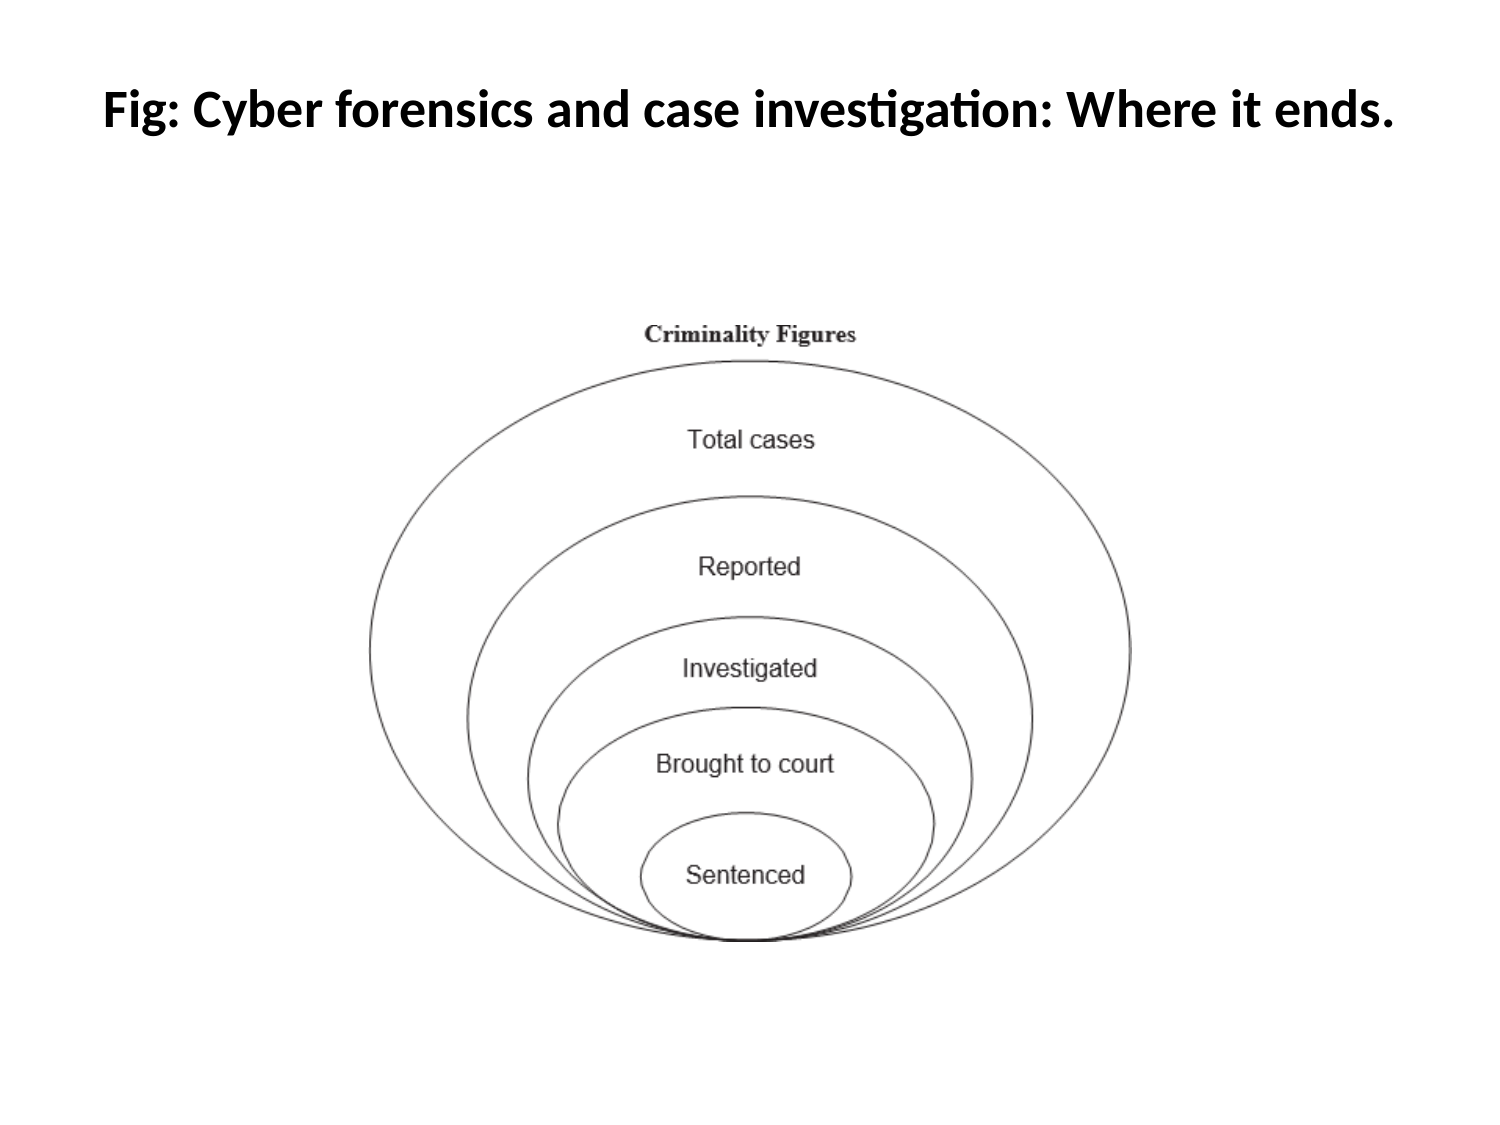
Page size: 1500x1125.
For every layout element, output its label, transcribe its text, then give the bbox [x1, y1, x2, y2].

title Fig: Cyber forensics and case investigation: Where it ends. [75, 45, 1425, 233]
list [368, 325, 1132, 942]
